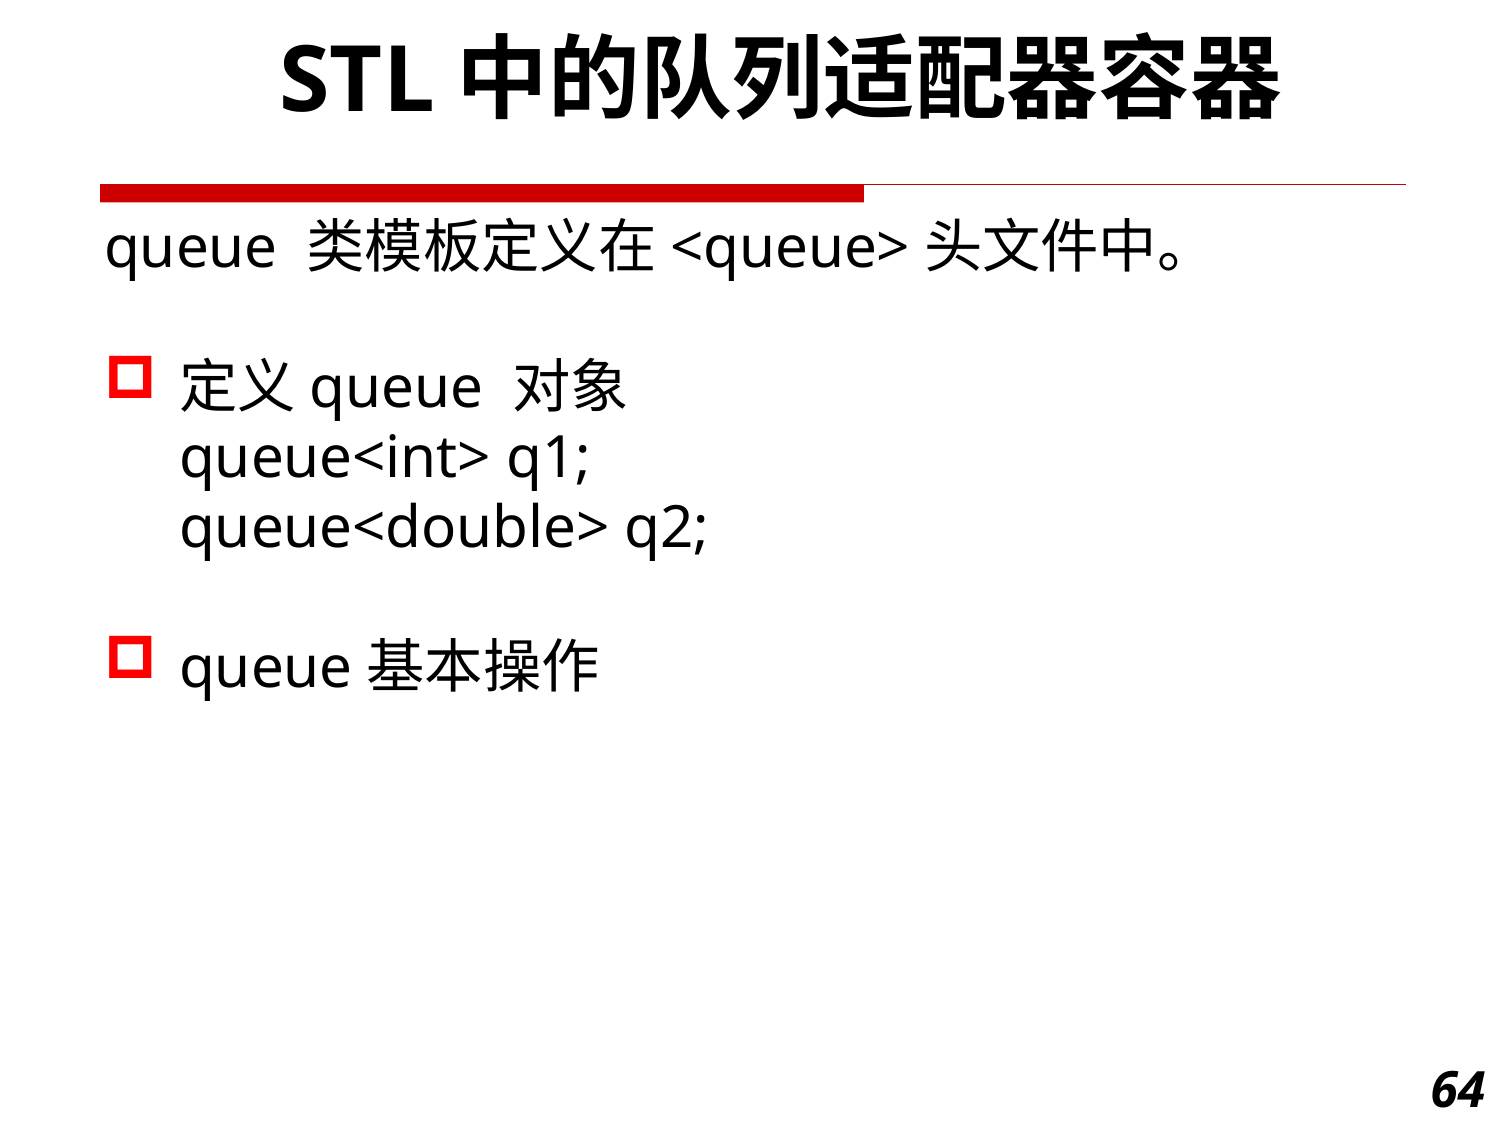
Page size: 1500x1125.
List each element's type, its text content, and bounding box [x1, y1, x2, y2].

text_box 64 [1400, 1049, 1500, 1125]
text_box queue 类模板定义在<queue>头文件中。 定义queue 对象 queue<int> q1; queue<double> q2; queue基本操作 [89, 202, 1497, 707]
text_box STL中的队列适配器容器 [99, 24, 1463, 150]
